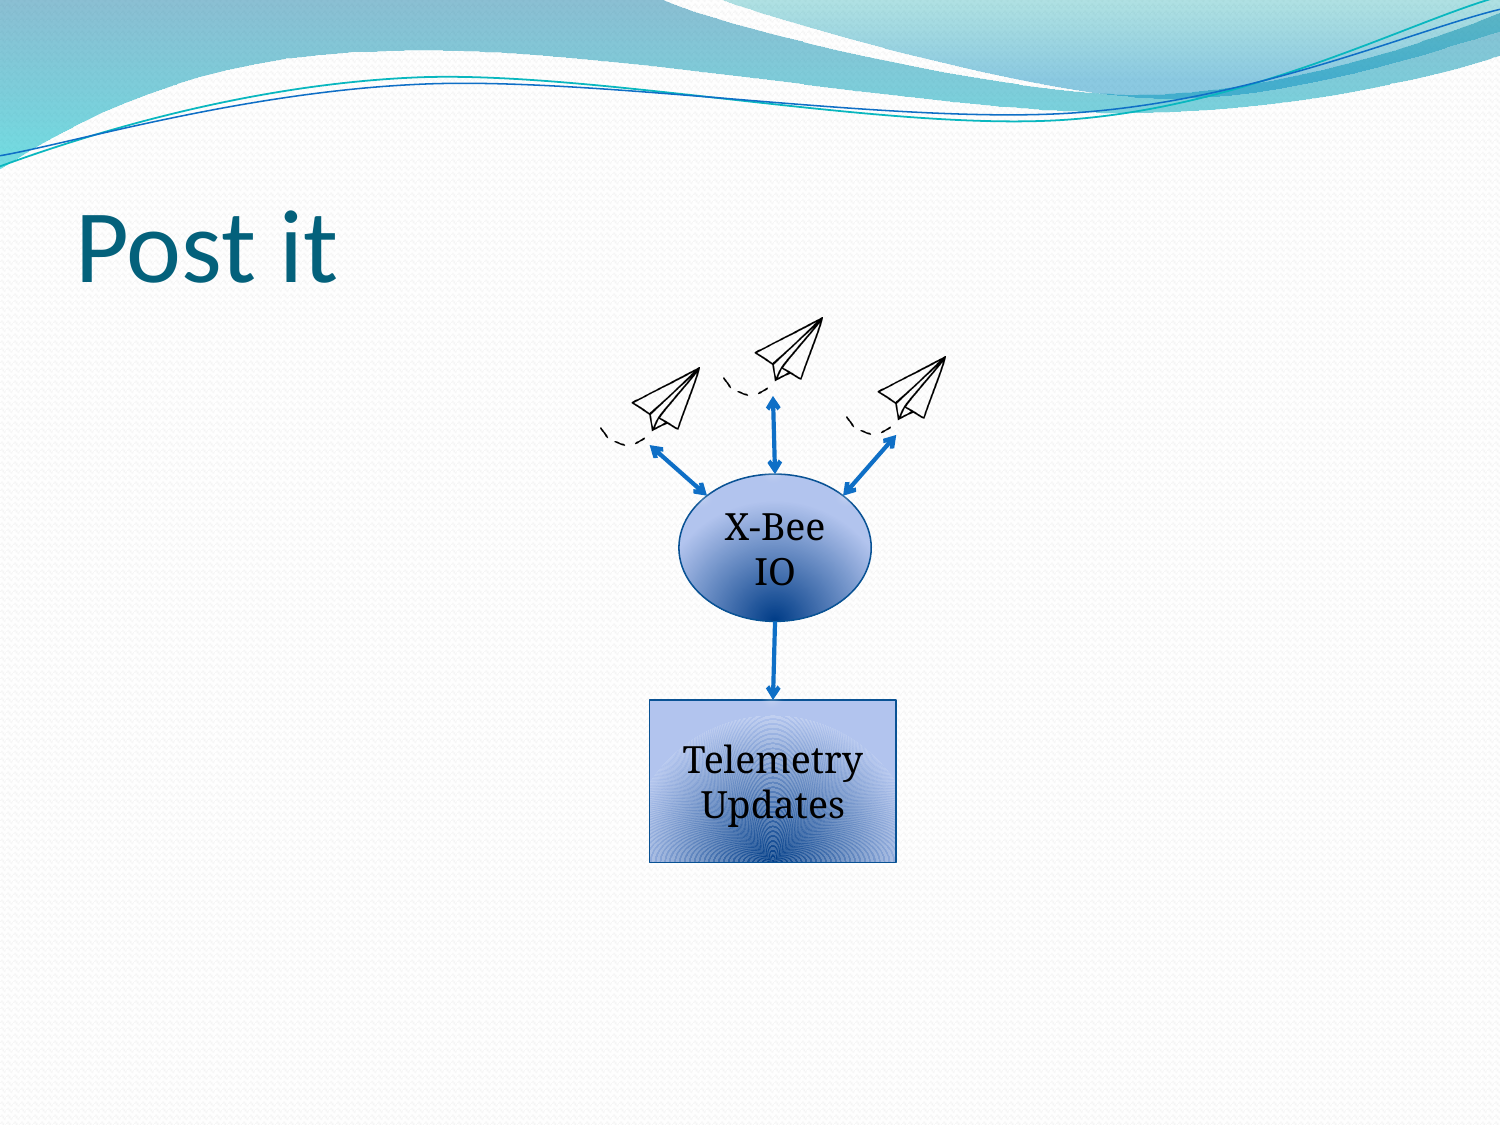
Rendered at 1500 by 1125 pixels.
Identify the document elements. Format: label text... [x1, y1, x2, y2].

title Post it [75, 115, 1425, 303]
text_box Telemetry Updates [649, 699, 897, 863]
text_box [599, 317, 947, 622]
